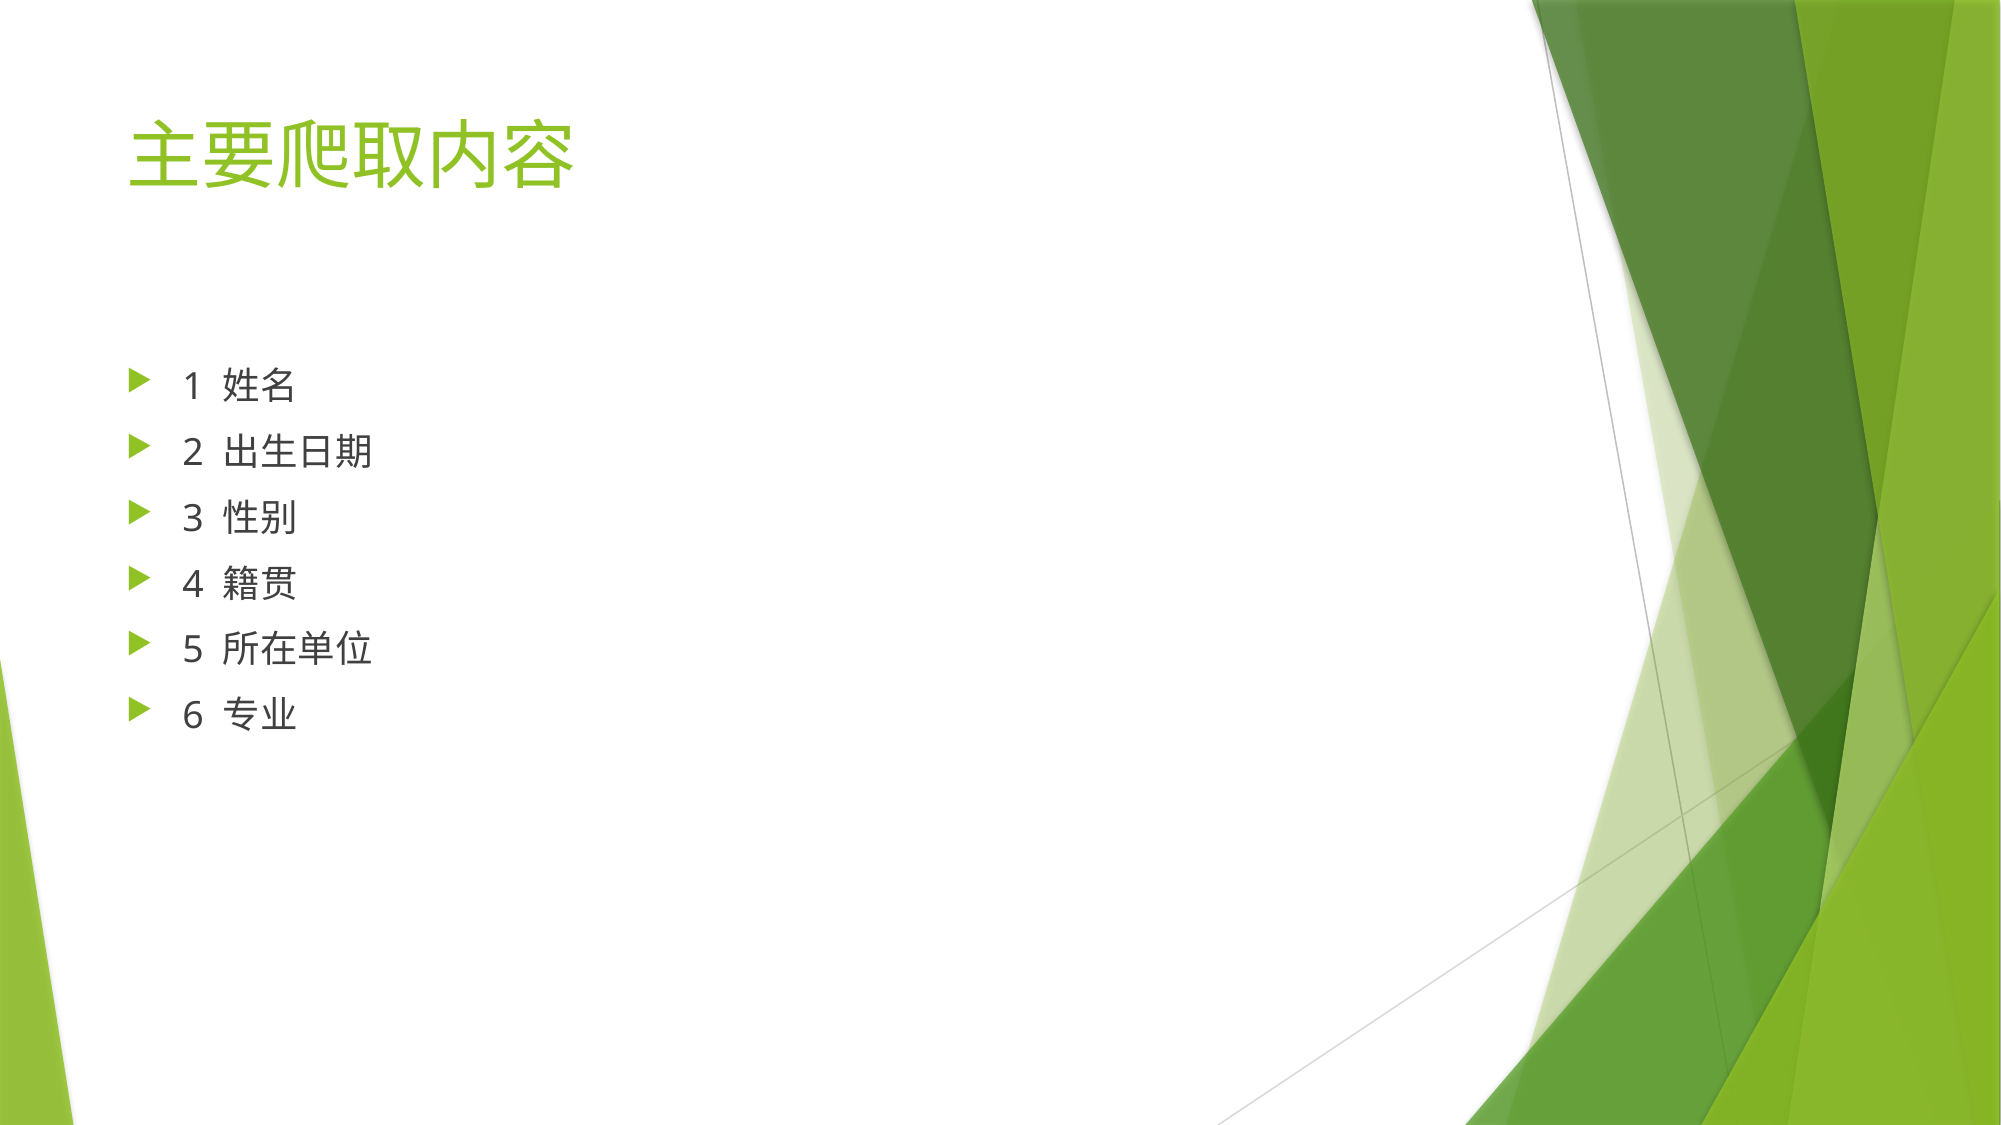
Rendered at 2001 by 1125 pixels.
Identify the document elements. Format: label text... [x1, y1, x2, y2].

title 主要爬取内容 [111, 99, 1522, 317]
list 1 姓名 2 出生日期 3 性别 4 籍贯 5 所在单位 6 专业 [111, 354, 1522, 992]
